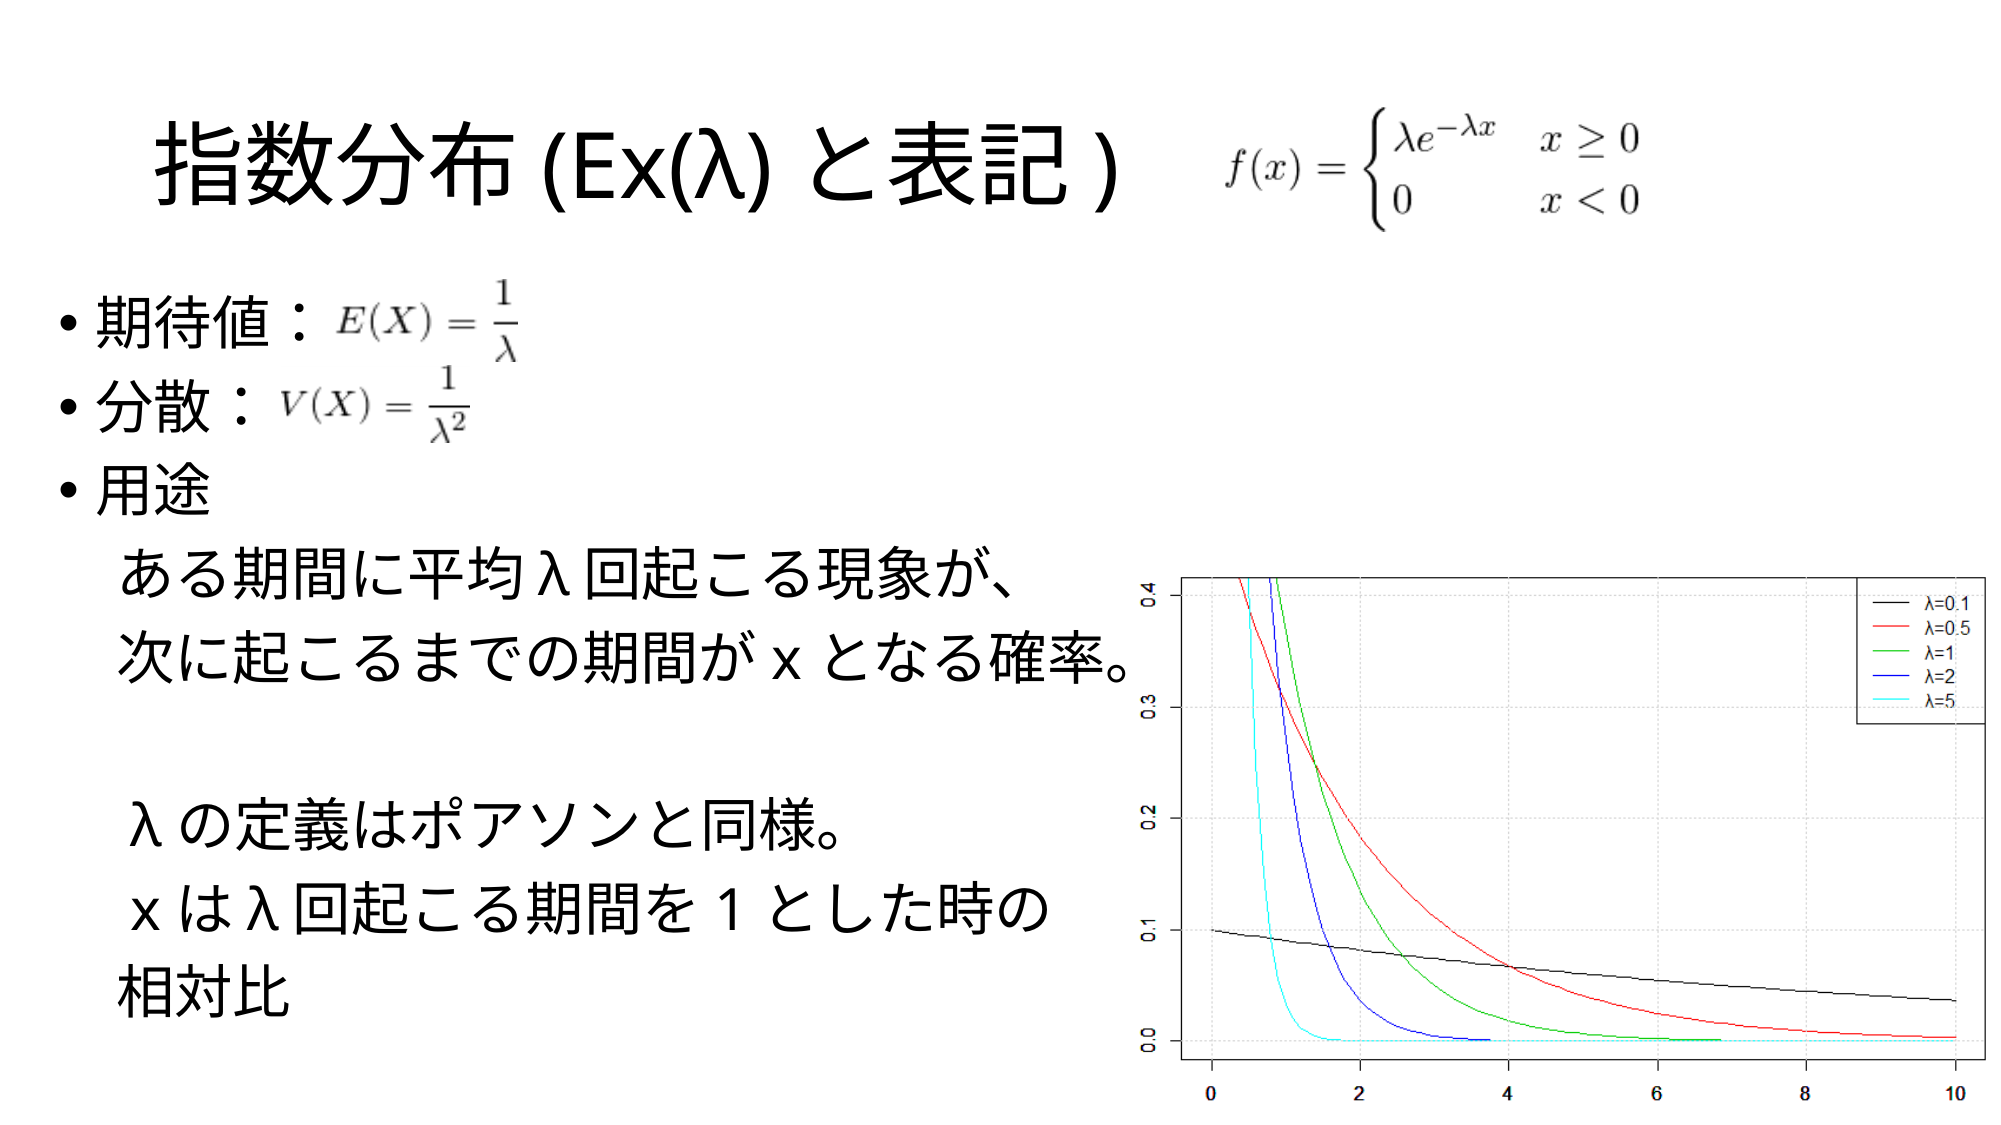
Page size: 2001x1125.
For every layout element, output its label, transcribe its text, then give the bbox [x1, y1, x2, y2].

title 指数分布(Ex(λ)と表記) [137, 59, 1863, 278]
picture [335, 279, 519, 362]
list 期待値： 分散： 用途 ある期間に平均λ回起こる現象が、 次に起こるまでの期間がxとなる確率。 λの定義はポアソンと同様。 xはλ回起こる期間を1とした時の 相対比 [43, 286, 1769, 1125]
picture [1128, 556, 2000, 1111]
picture [1225, 106, 1640, 232]
picture [281, 365, 470, 443]
